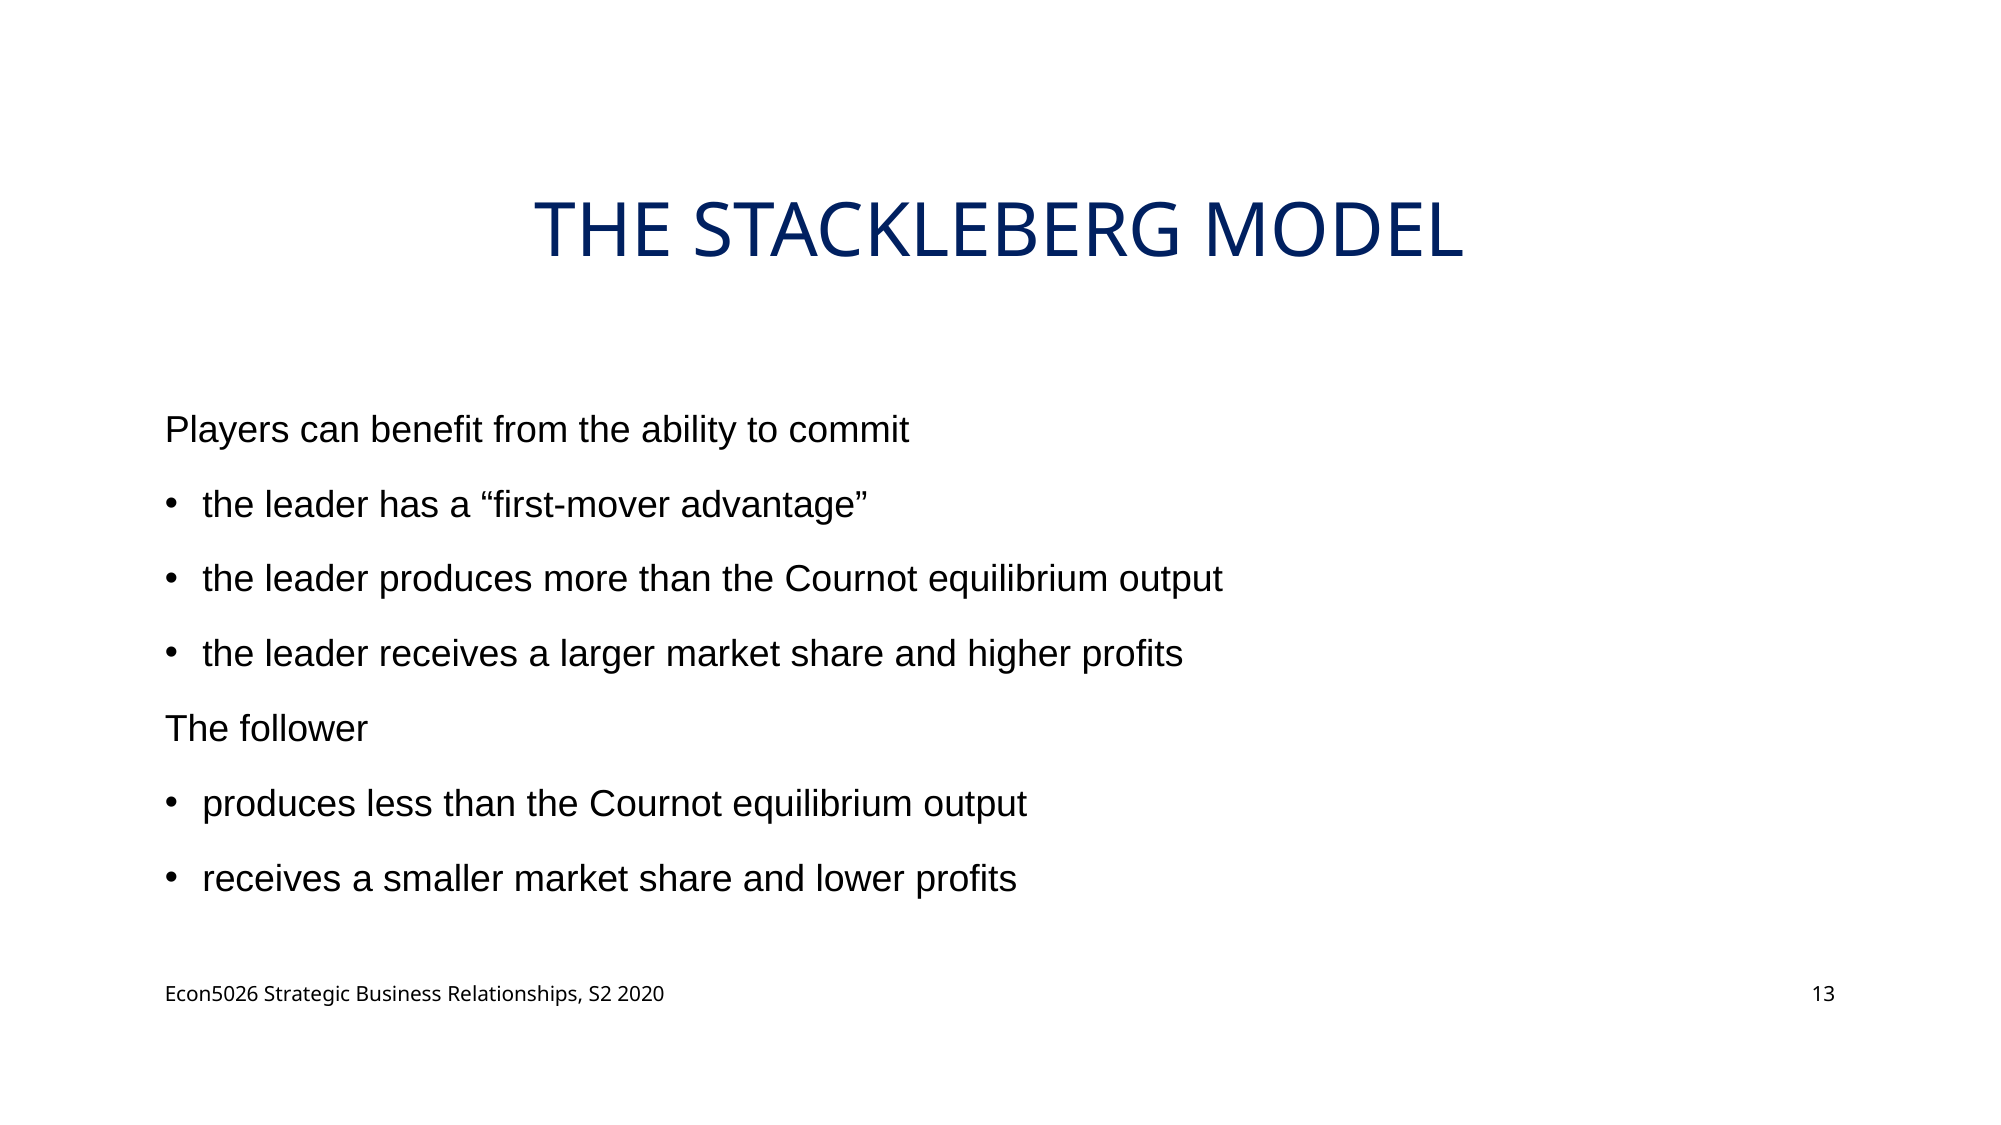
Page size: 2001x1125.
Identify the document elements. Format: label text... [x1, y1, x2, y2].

footer Econ5026 Strategic Business Relationships, S2 2020 [149, 965, 1245, 1025]
slide_number 13 [1724, 965, 1851, 1025]
title the Stackleberg Model [149, 101, 1851, 364]
list Players can benefit from the ability to commit the leader has a “first-mover advantage” the leader produces more than the Cournot equilibrium output the leader receives a larger market share and higher profits The follower produces less than the Cournot equilibrium output receives a smaller market share and lower profits [149, 388, 1851, 950]
